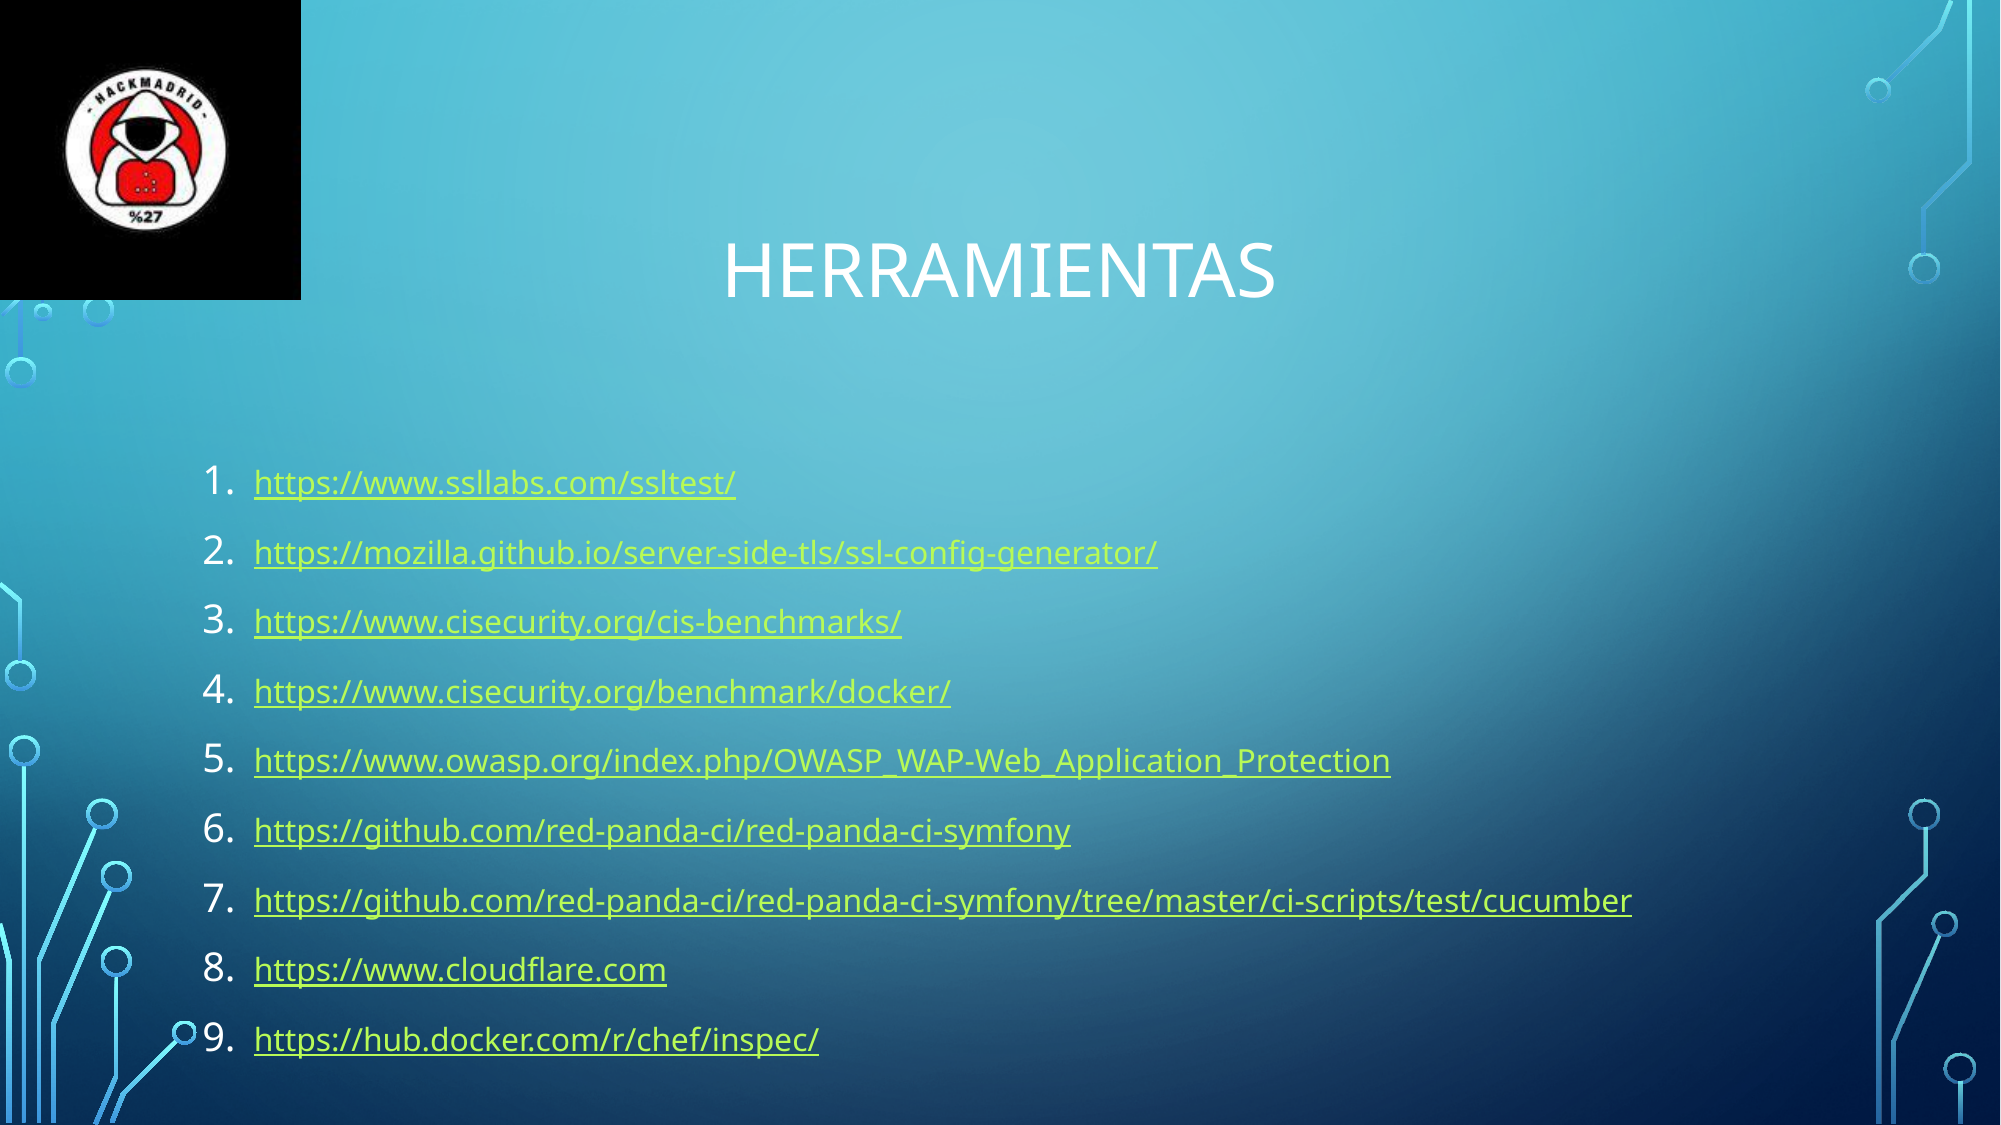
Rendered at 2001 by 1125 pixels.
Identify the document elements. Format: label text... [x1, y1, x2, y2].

list https://www.ssllabs.com/ssltest/ https://mozilla.github.io/server-side-tls/ssl-config-generator/ https://www.cisecurity.org/cis-benchmarks/ https://www.cisecurity.org/benchmark/docker/ https://www.owasp.org/index.php/OWASP_WAP-Web_Application_Protection https://github.com/red-panda-ci/red-panda-ci-symfony https://github.com/red-panda-ci/red-panda-ci-symfony/tree/master/ci-scripts/test/cucumber https://www.cloudflare.com https://hub.docker.com/r/chef/inspec/ [187, 446, 1812, 1072]
title Herramientas [187, 99, 1813, 447]
picture [0, 0, 301, 301]
